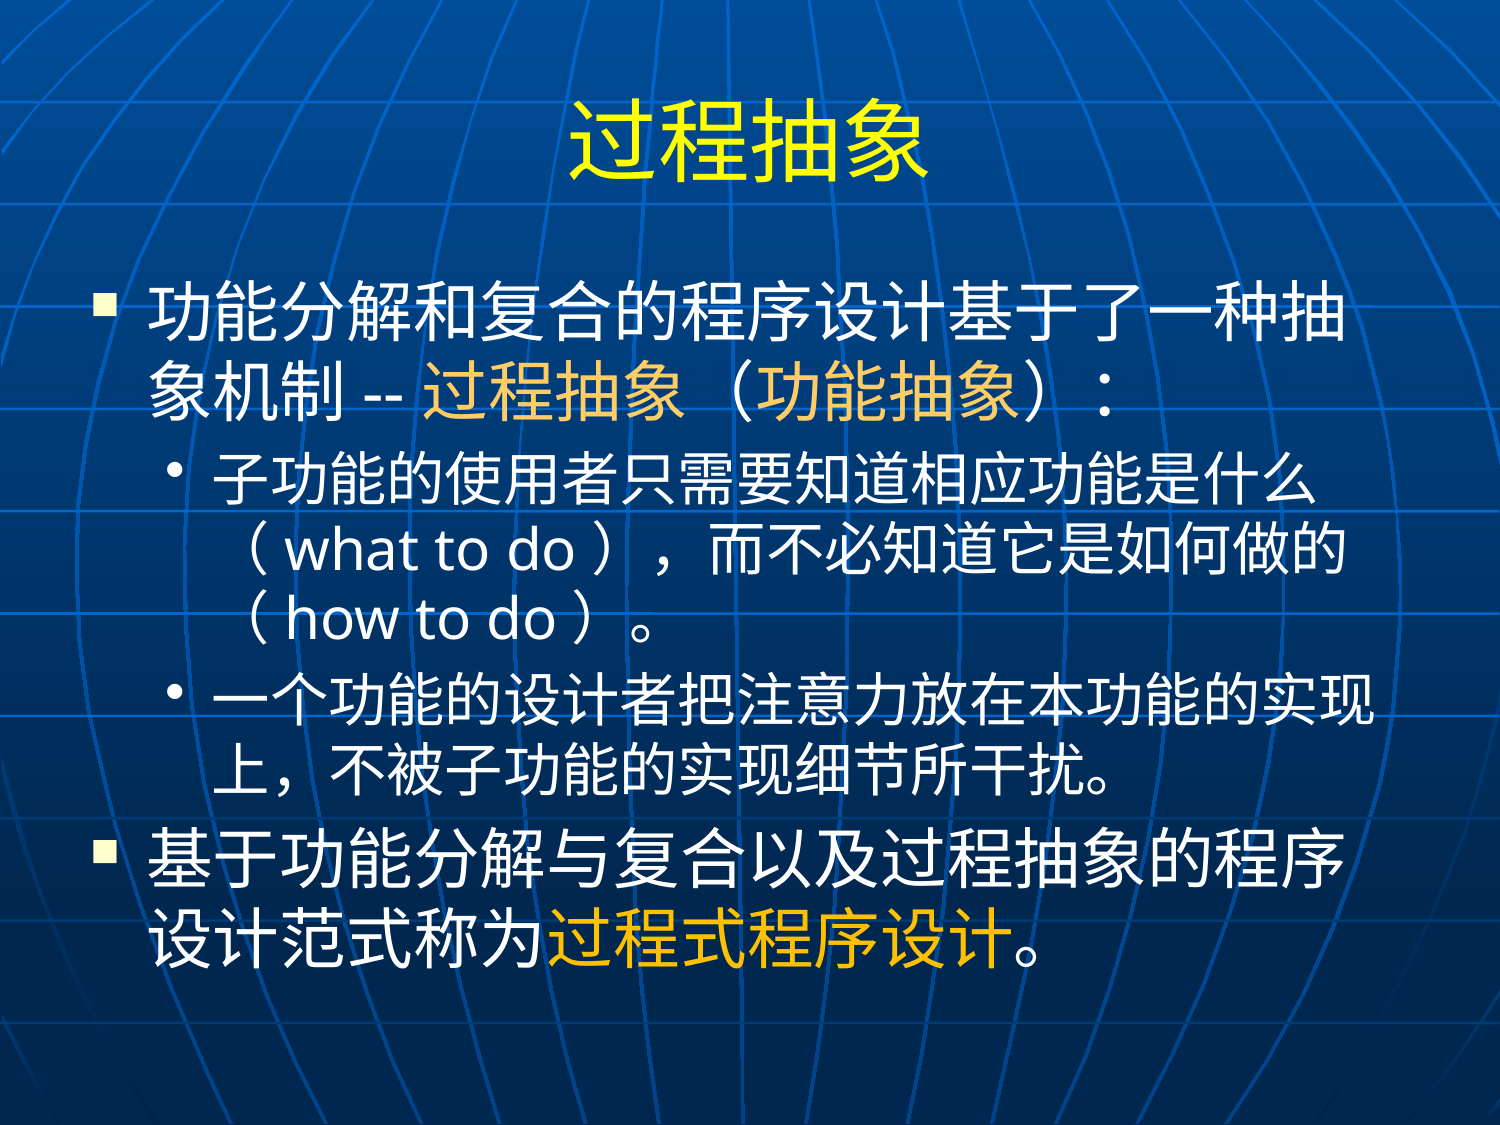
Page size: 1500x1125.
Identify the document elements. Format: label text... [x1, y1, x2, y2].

list 功能分解和复合的程序设计基于了一种抽象机制--过程抽象（功能抽象）： 子功能的使用者只需要知道相应功能是什么（what to do），而不必知道它是如何做的（how to do）。 一个功能的设计者把注意力放在本功能的实现上，不被子功能的实现细节所干扰。 基于功能分解与复合以及过程抽象的程序设计范式称为过程式程序设计。 [75, 262, 1425, 1006]
title 过程抽象 [75, 45, 1425, 233]
